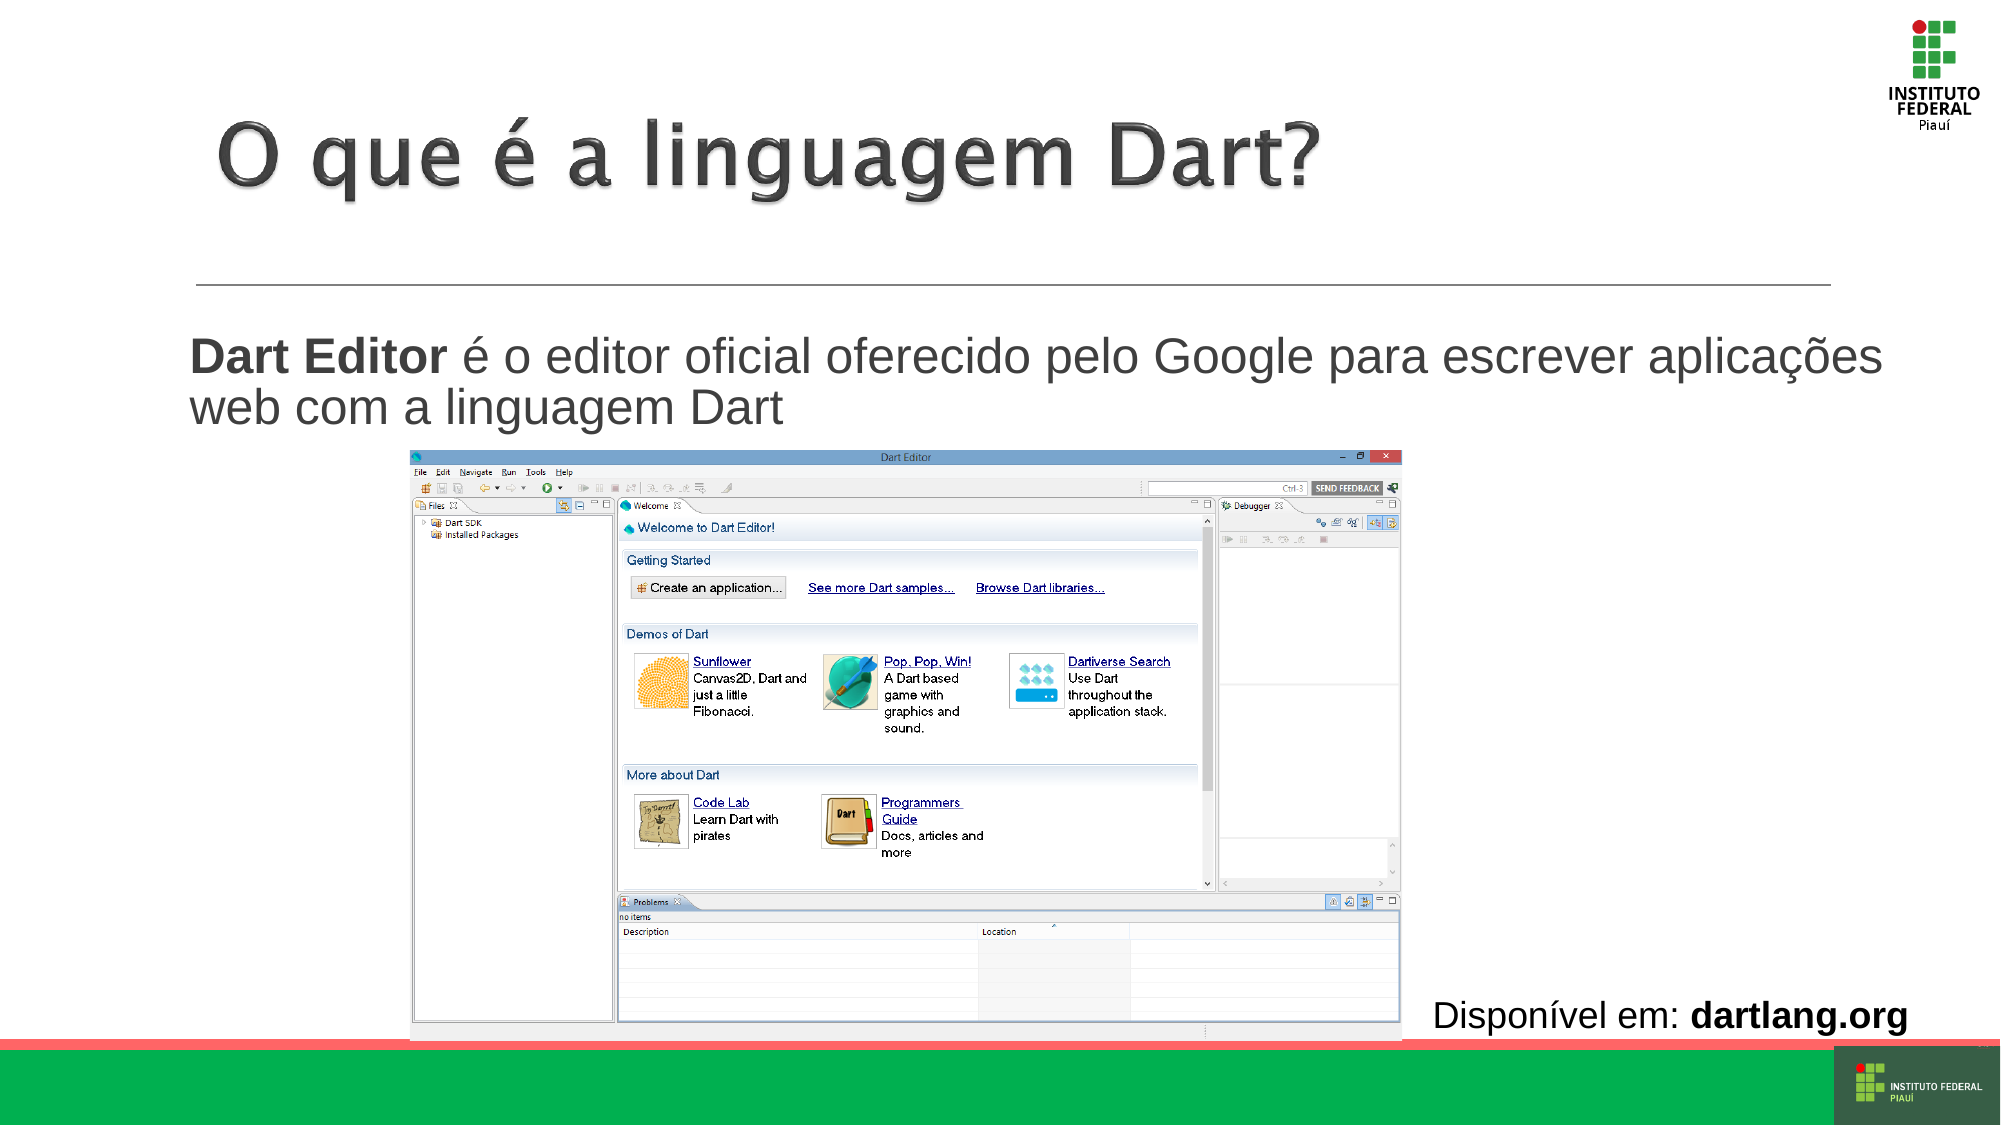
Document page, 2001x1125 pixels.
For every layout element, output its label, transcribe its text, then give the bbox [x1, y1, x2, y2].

text_box [159, 83, 1402, 272]
picture [1868, 18, 2000, 132]
text_box [409, 450, 1403, 1041]
picture [1834, 1046, 2001, 1125]
title Dart Editor é o editor oficial oferecido pelo Google para escrever aplicações web com a linguagem Dart [187, 244, 1965, 435]
text_box Disponível em: dartlang.org [1430, 988, 1944, 1036]
